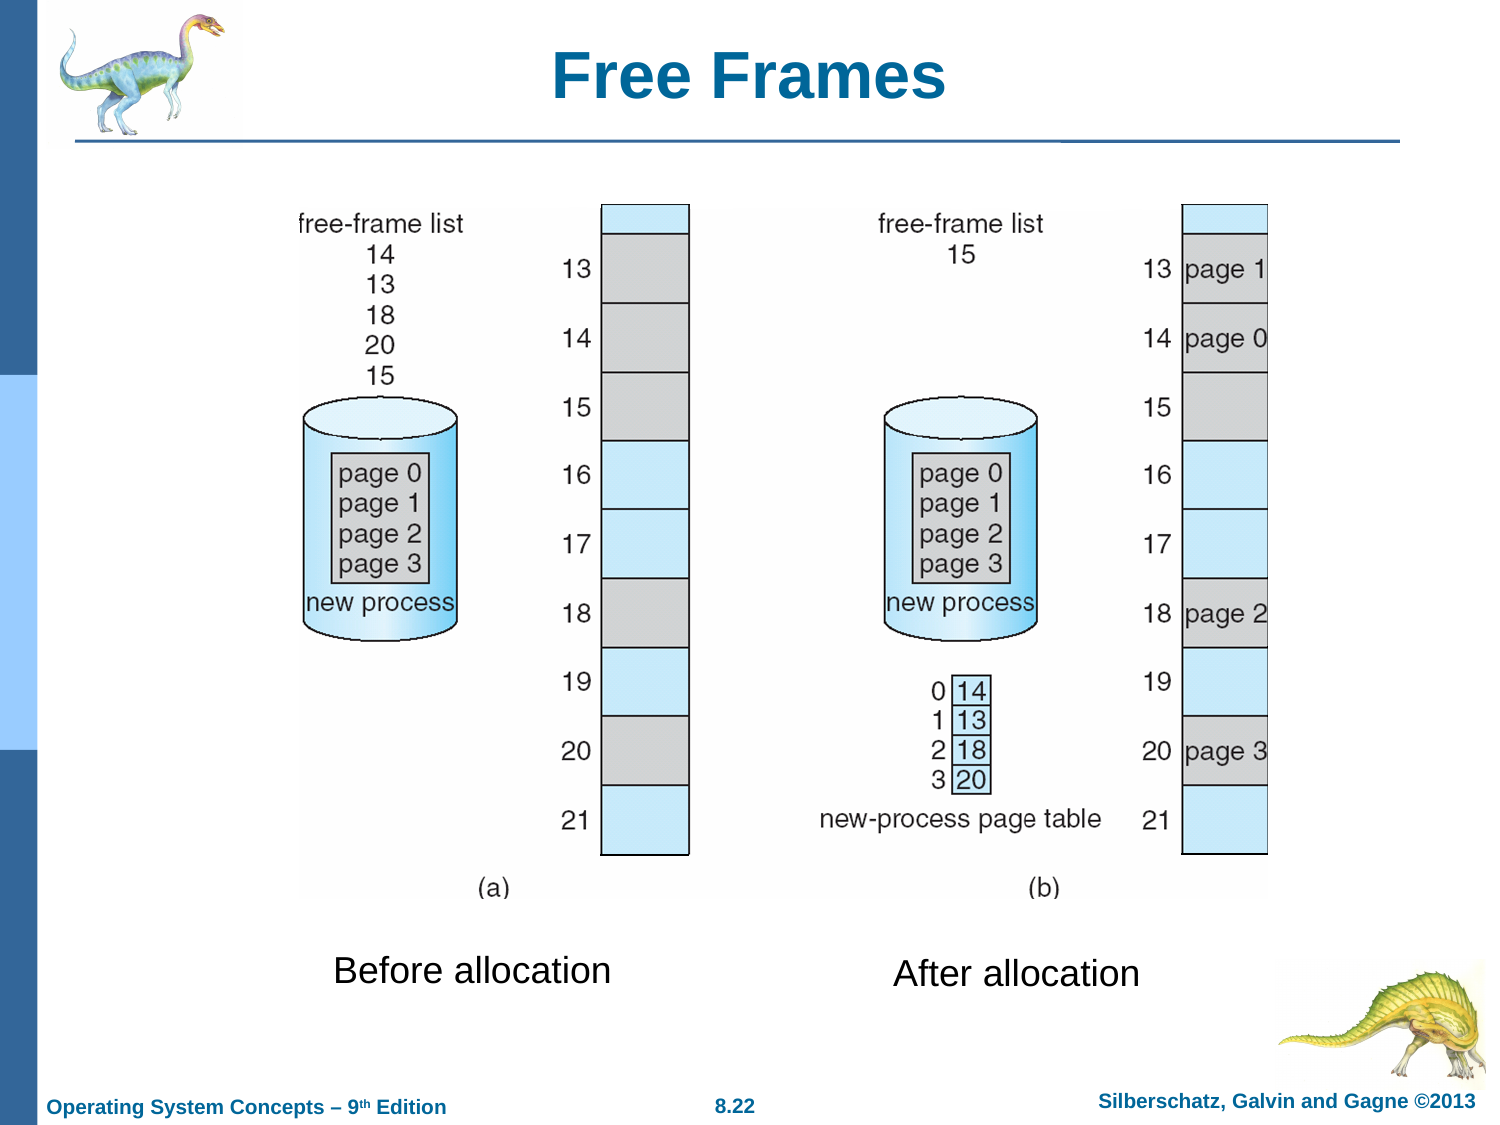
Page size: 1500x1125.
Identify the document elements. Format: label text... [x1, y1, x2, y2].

title Free Frames [74, 24, 1426, 120]
picture [299, 203, 1269, 900]
picture [46, 0, 243, 149]
picture [1275, 959, 1486, 1090]
text_box After allocation [878, 940, 1156, 1001]
text_box Before allocation [317, 938, 627, 999]
